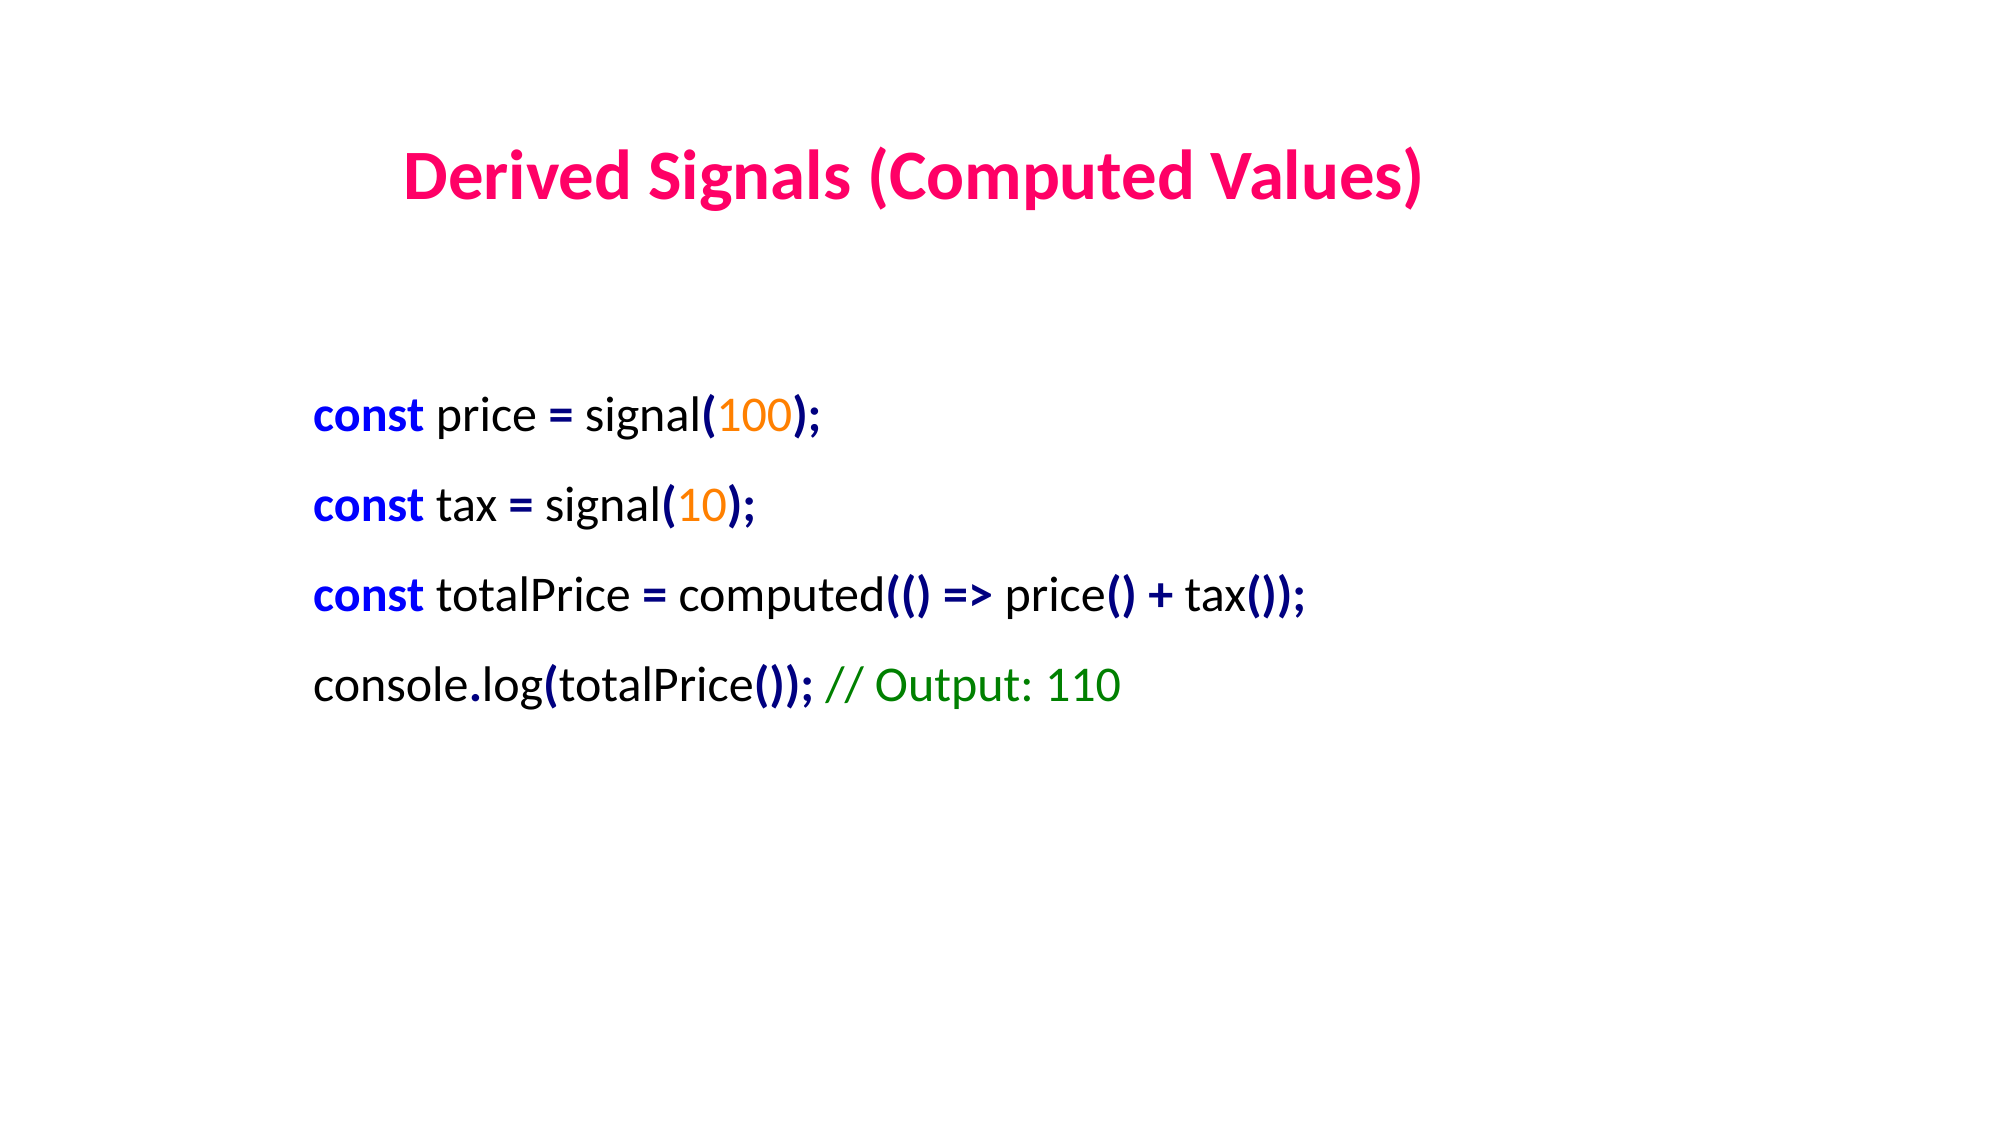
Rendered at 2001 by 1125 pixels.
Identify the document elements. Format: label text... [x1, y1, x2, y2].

text_box Derived Signals (Computed Values) [389, 121, 1550, 221]
text_box const price = signal(100); const tax = signal(10); const totalPrice = computed(() => price() + tax()); console.log(totalPrice()); // Output: 110 [298, 343, 1474, 719]
